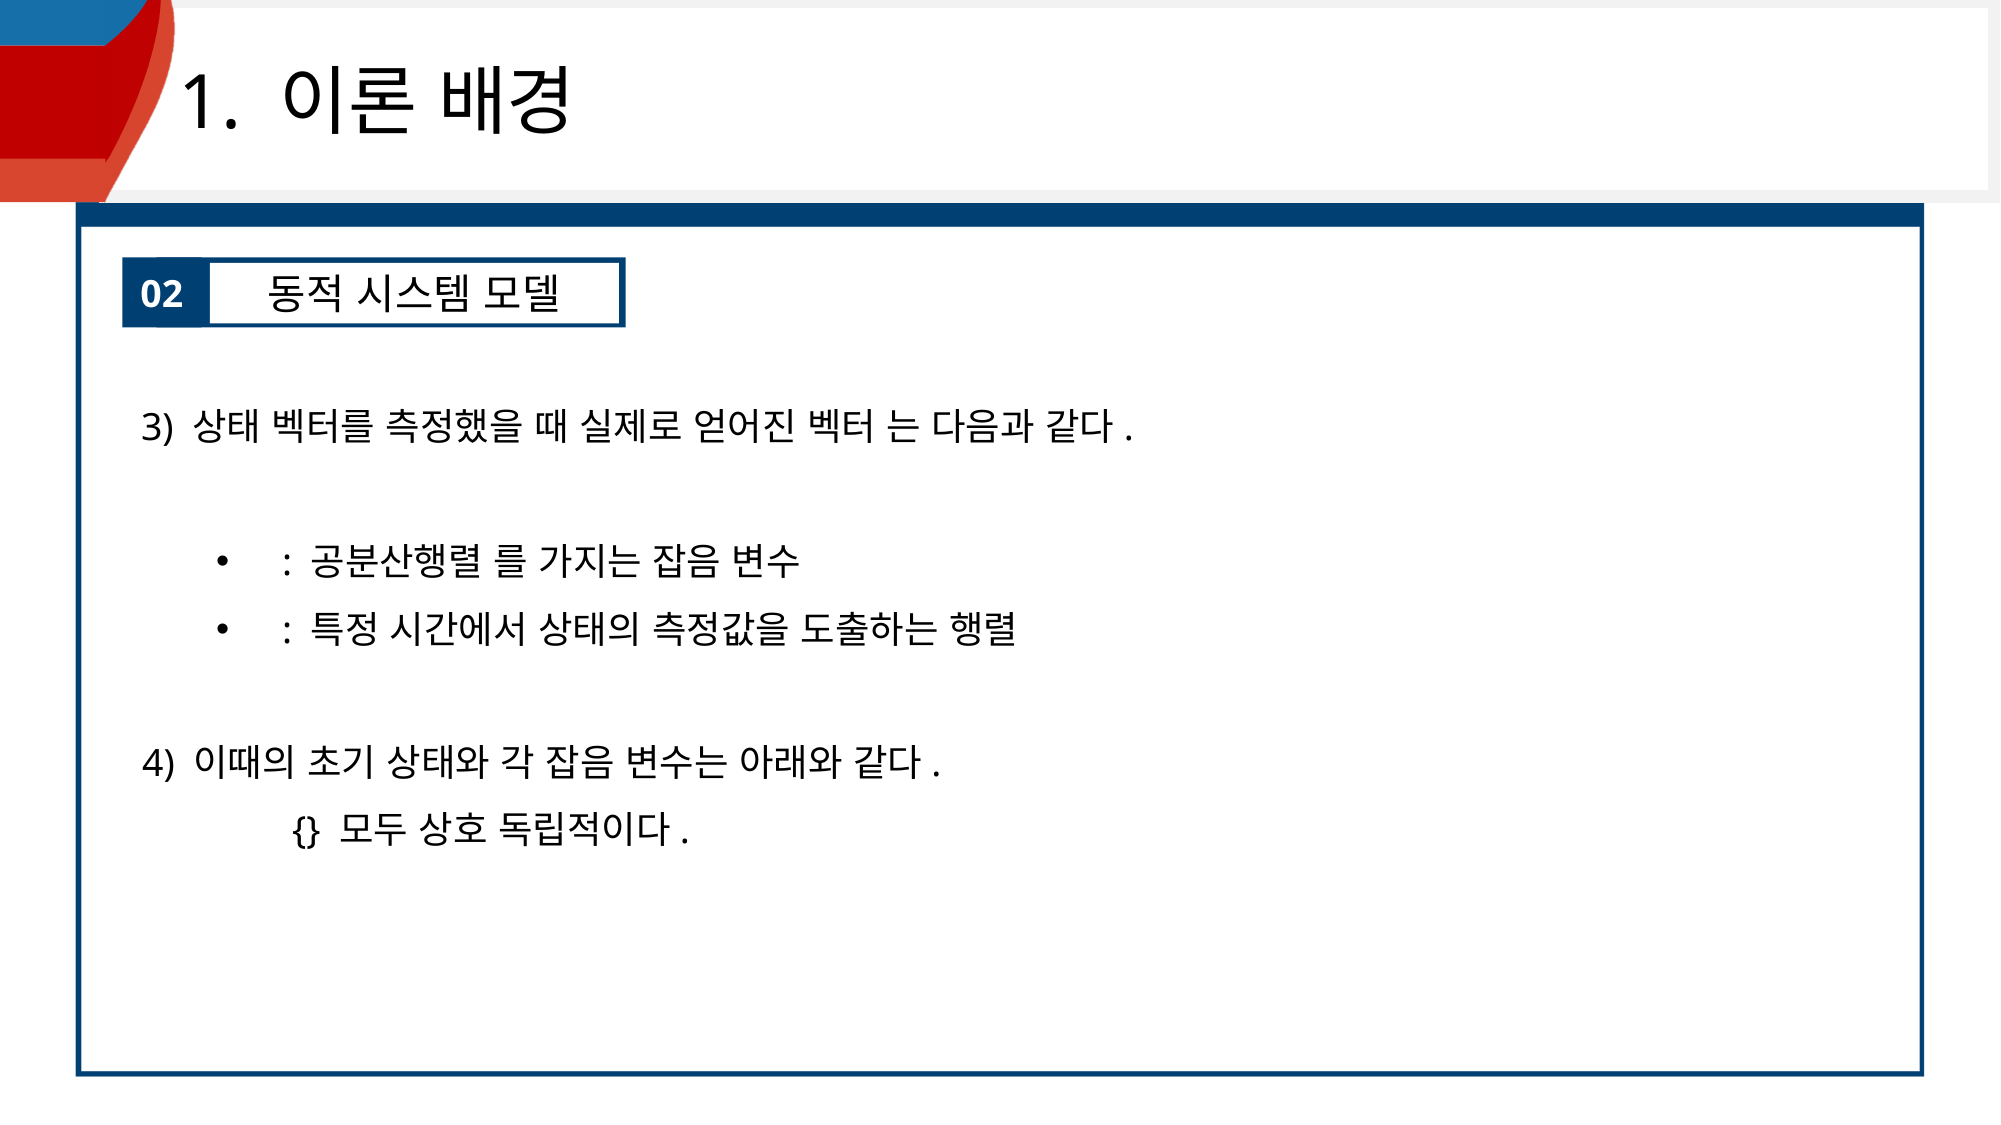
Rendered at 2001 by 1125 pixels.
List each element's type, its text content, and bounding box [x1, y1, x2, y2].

text_box 02 [121, 256, 202, 328]
text_box [80, 226, 1921, 1072]
text_box 1. 이론 배경 [184, 0, 1995, 198]
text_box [0, 0, 184, 203]
text_box [75, 201, 1925, 1078]
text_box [156, 257, 626, 328]
